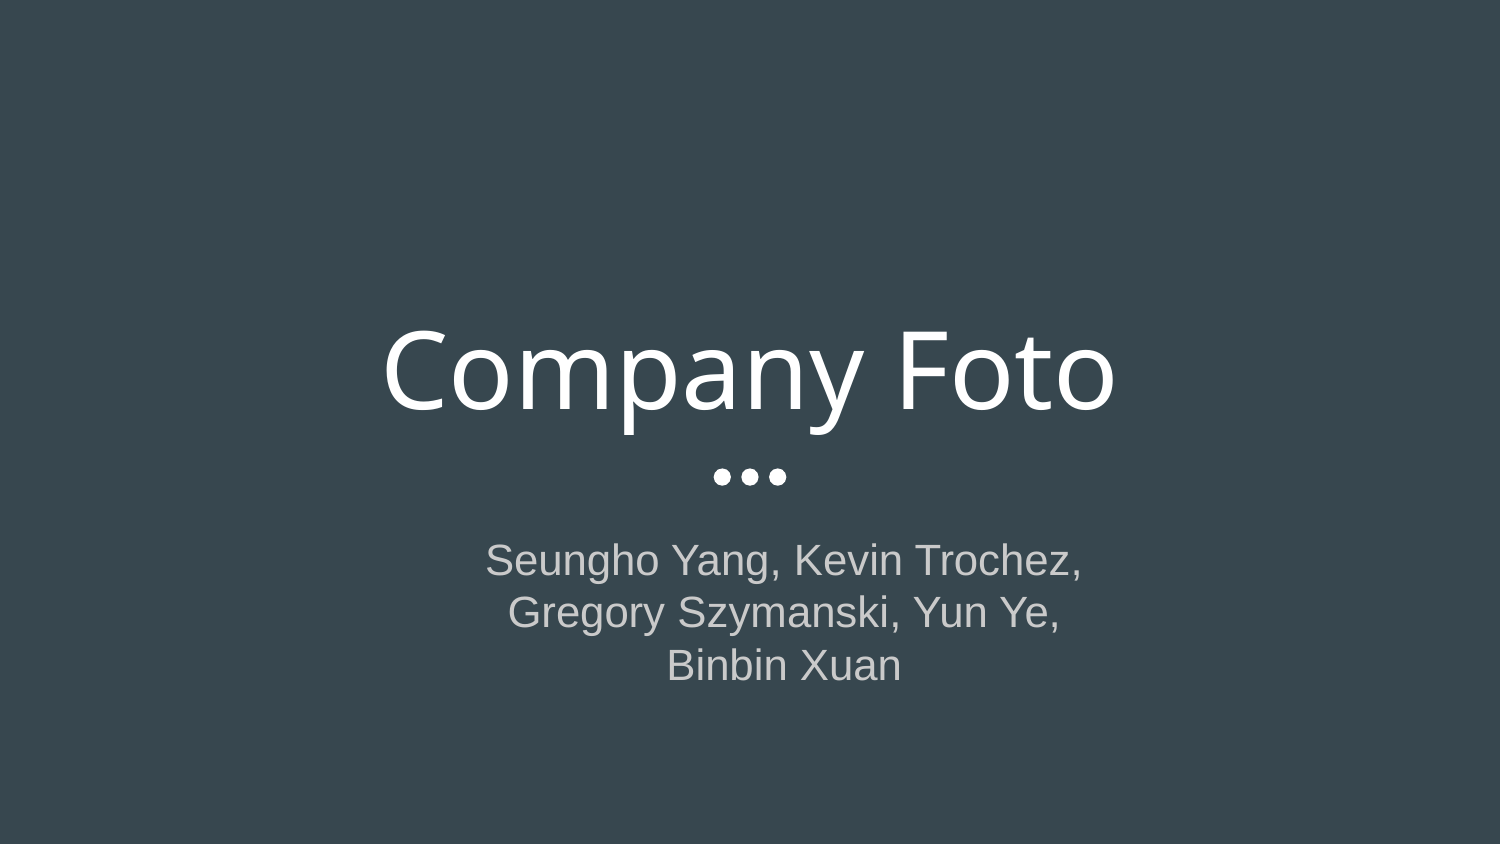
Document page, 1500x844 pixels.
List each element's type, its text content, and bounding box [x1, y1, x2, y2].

title Company Foto [110, 268, 1390, 447]
subtitle Seungho Yang, Kevin Trochez, Gregory Szymanski, Yun Ye, Binbin Xuan [445, 516, 1124, 730]
